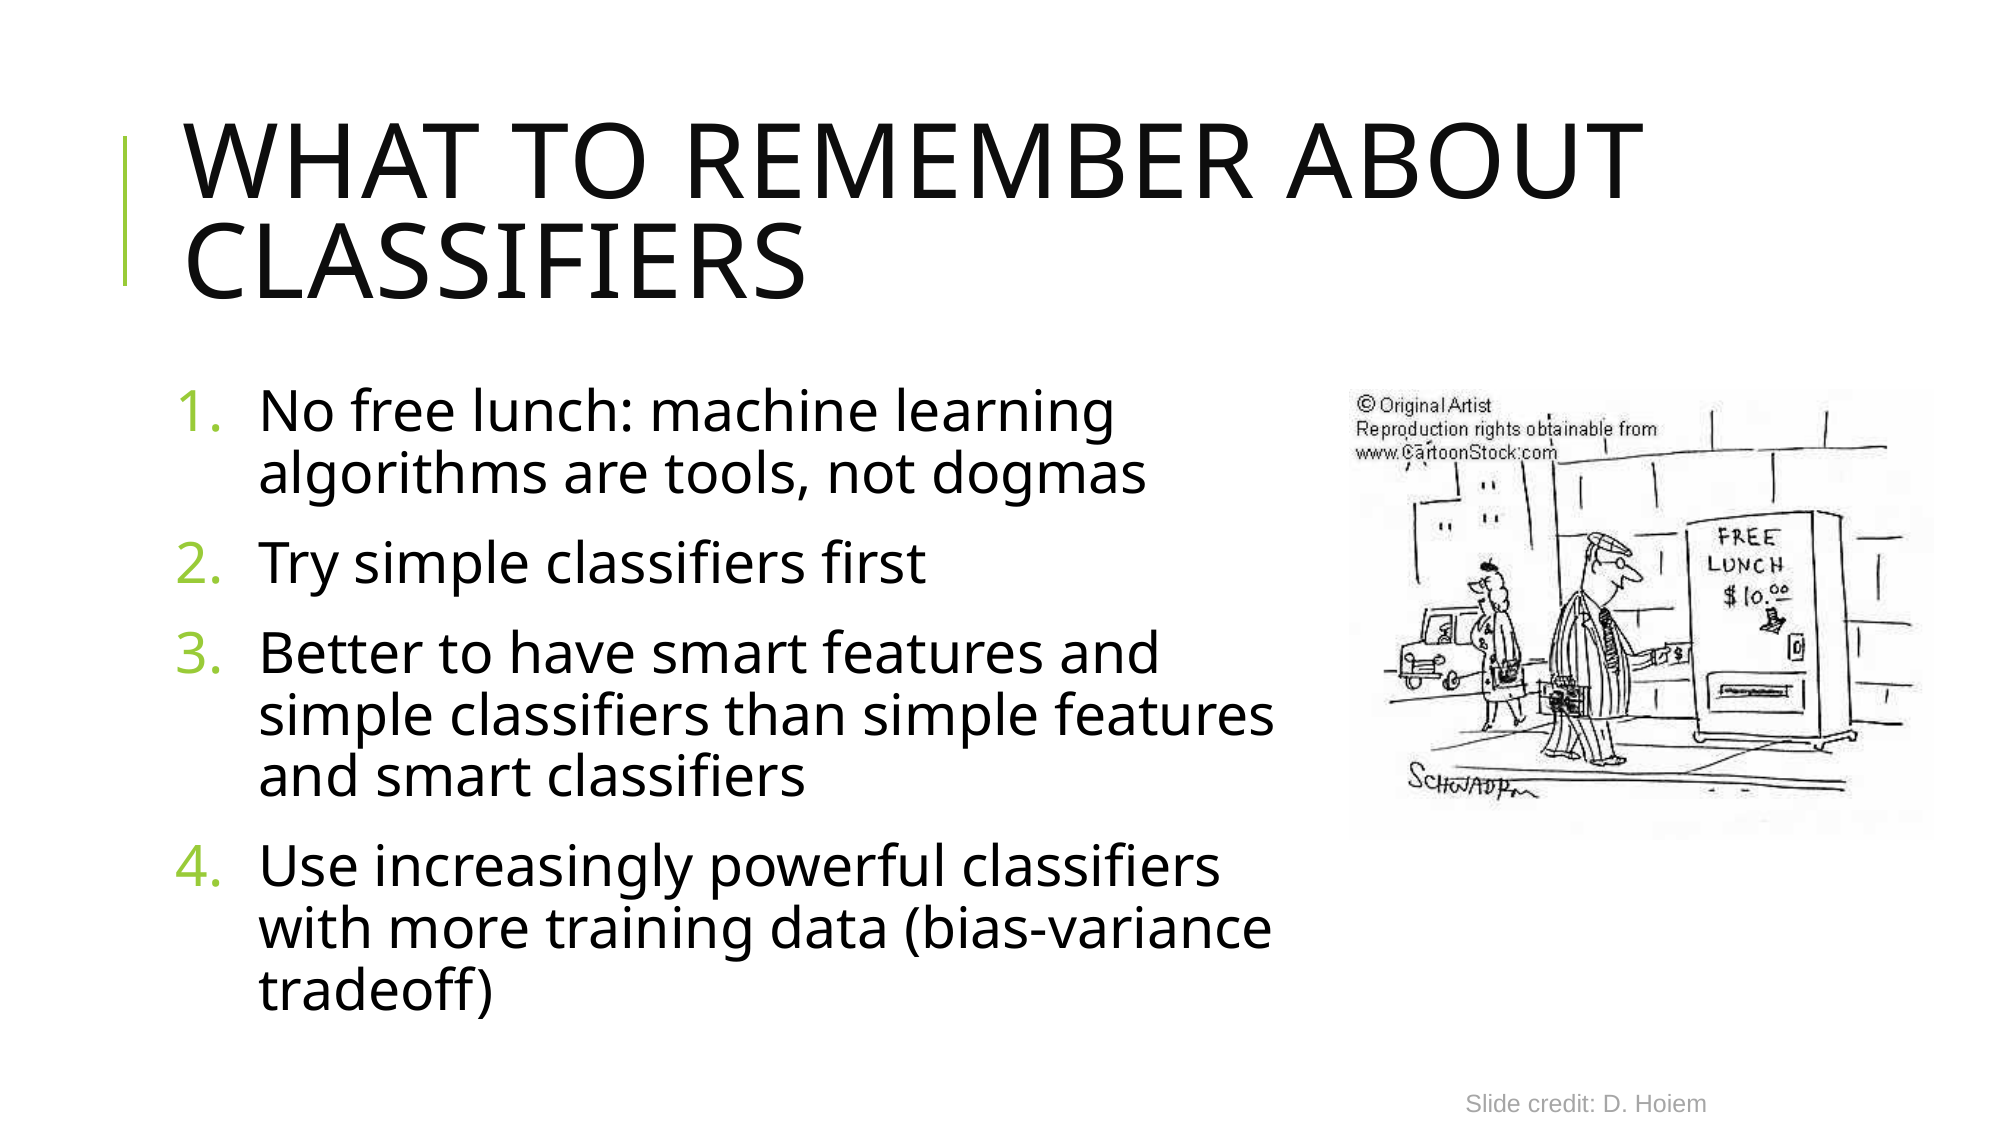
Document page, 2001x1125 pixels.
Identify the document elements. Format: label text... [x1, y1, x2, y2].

text_box Slide credit: D. Hoiem [1450, 1079, 1723, 1125]
title What to remember about classifiers [168, 96, 1763, 342]
list No free lunch: machine learning algorithms are tools, not dogmas Try simple classifiers first Better to have smart features and simple classifiers than simple features and smart classifiers Use increasingly powerful classifiers with more training data (bias-variance tradeoff) [168, 375, 1356, 1035]
picture [1349, 388, 1935, 840]
